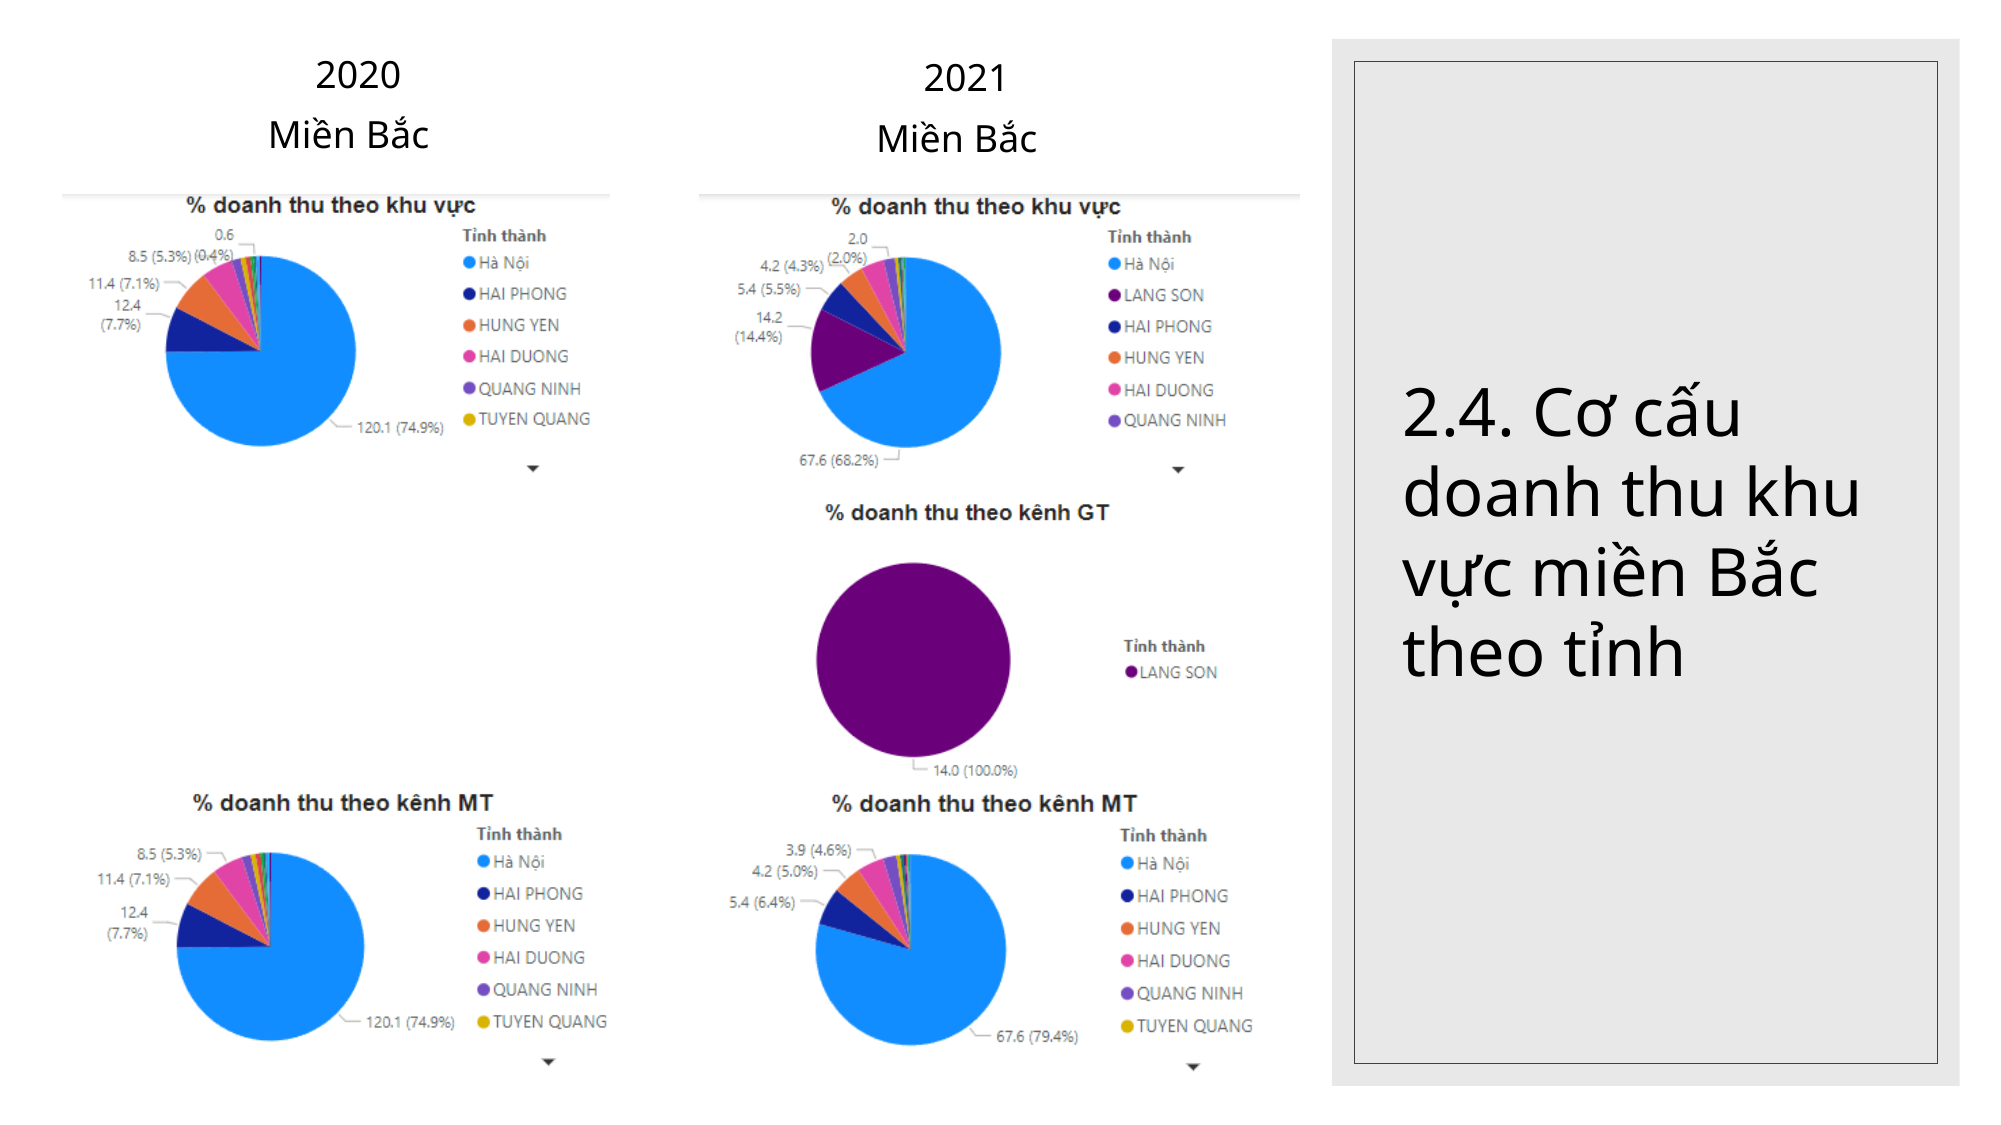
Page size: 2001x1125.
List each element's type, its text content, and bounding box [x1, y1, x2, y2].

picture [699, 194, 1300, 482]
picture [62, 194, 610, 482]
picture [699, 486, 1300, 1093]
title 2.4. Cơ cấu doanh thu khu vực miền Bắc theo tỉnh [1387, 427, 1904, 698]
picture [62, 786, 612, 1089]
text_box 2020 [195, 43, 522, 103]
text_box Miền Bắc [784, 107, 1130, 168]
text_box Miền Bắc [175, 103, 522, 164]
text_box 2021 [803, 46, 1130, 107]
